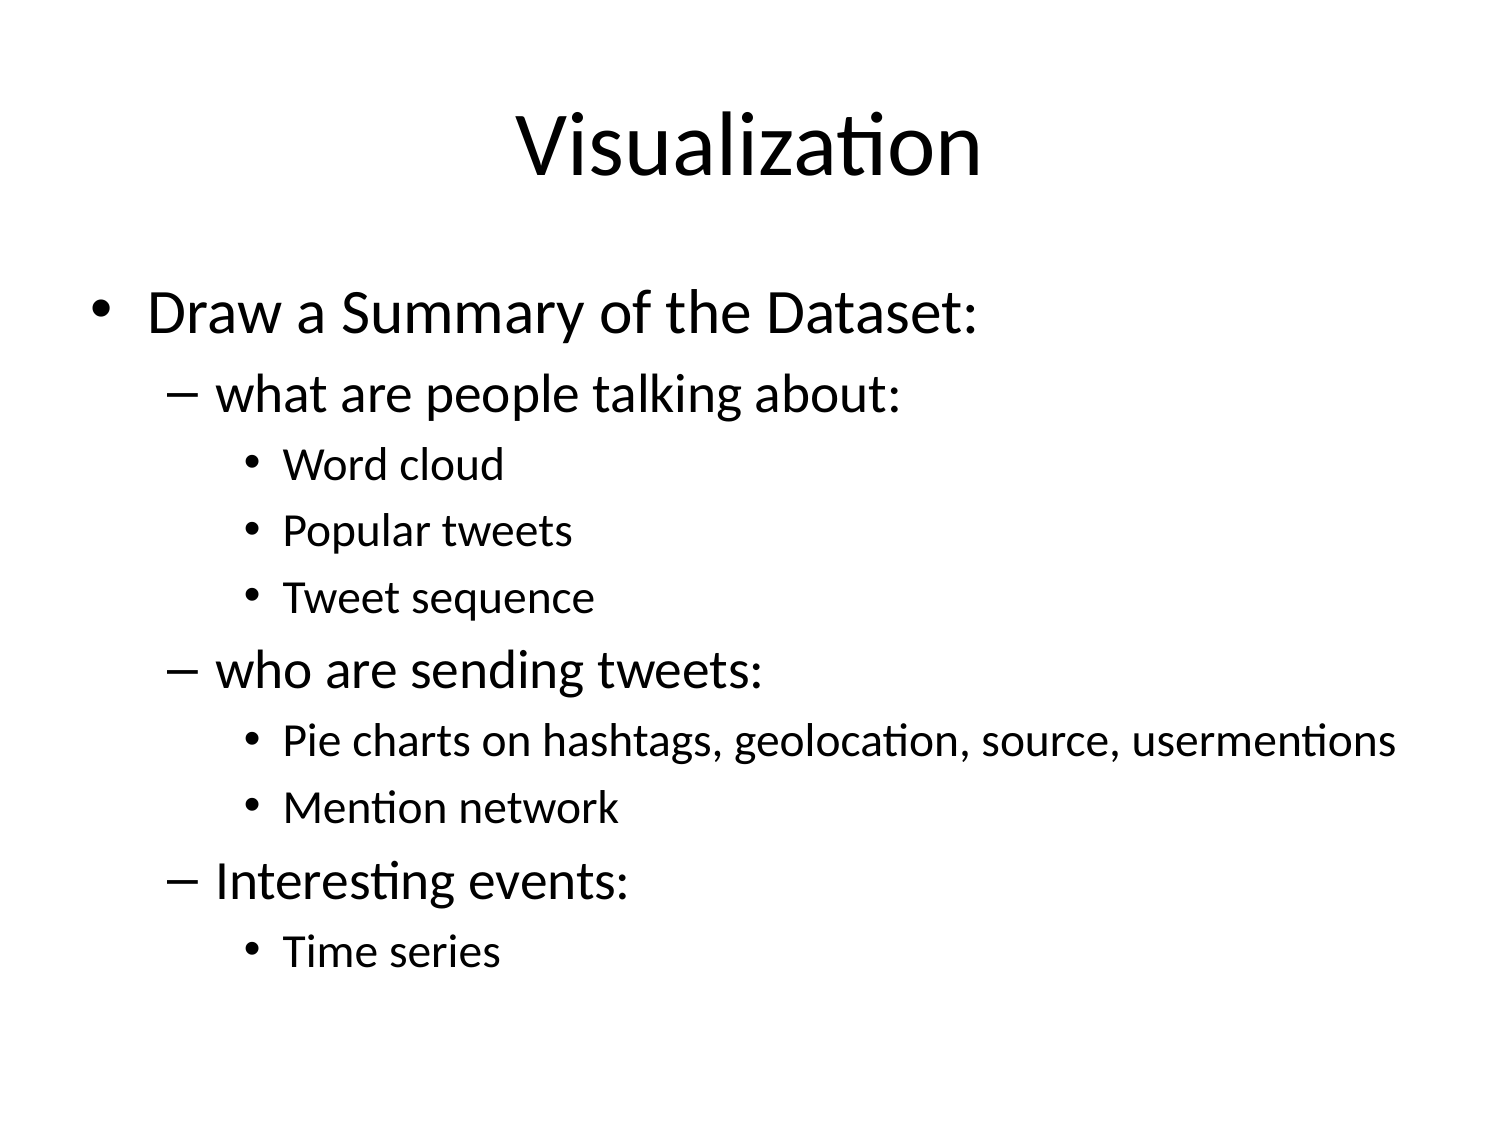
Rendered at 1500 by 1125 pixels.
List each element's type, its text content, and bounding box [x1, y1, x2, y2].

list Draw a Summary of the Dataset: what are people talking about: Word cloud Popular tweets Tweet sequence who are sending tweets: Pie charts on hashtags, geolocation, source, usermentions Mention network Interesting events: Time series [75, 262, 1425, 1005]
title Visualization [75, 45, 1425, 233]
